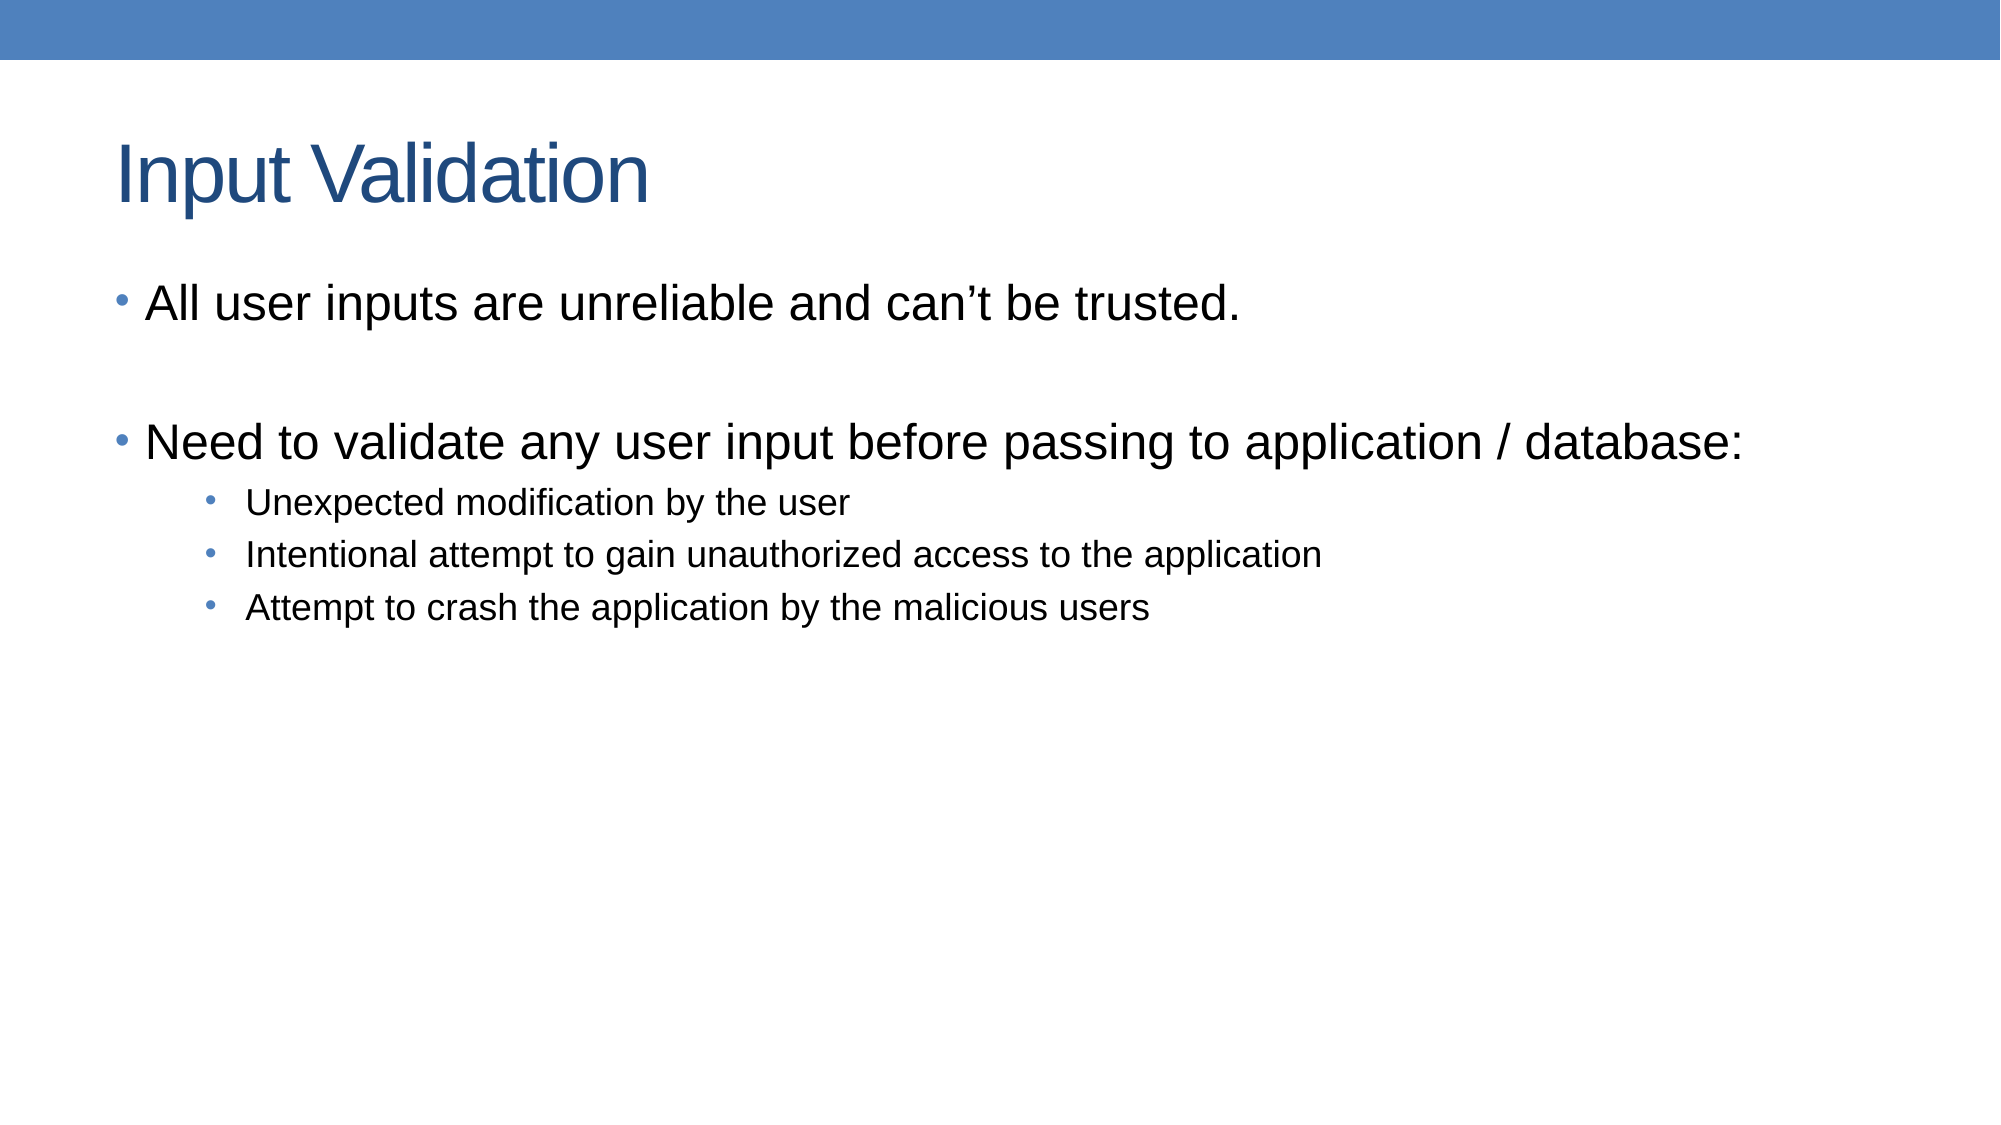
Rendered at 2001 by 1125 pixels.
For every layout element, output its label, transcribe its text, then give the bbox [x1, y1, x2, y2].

list All user inputs are unreliable and can’t be trusted. Need to validate any user input before passing to application / database: Unexpected modification by the user Intentional attempt to gain unauthorized access to the application Attempt to crash the application by the malicious users [99, 262, 1900, 1063]
title Input Validation [99, 87, 1900, 250]
